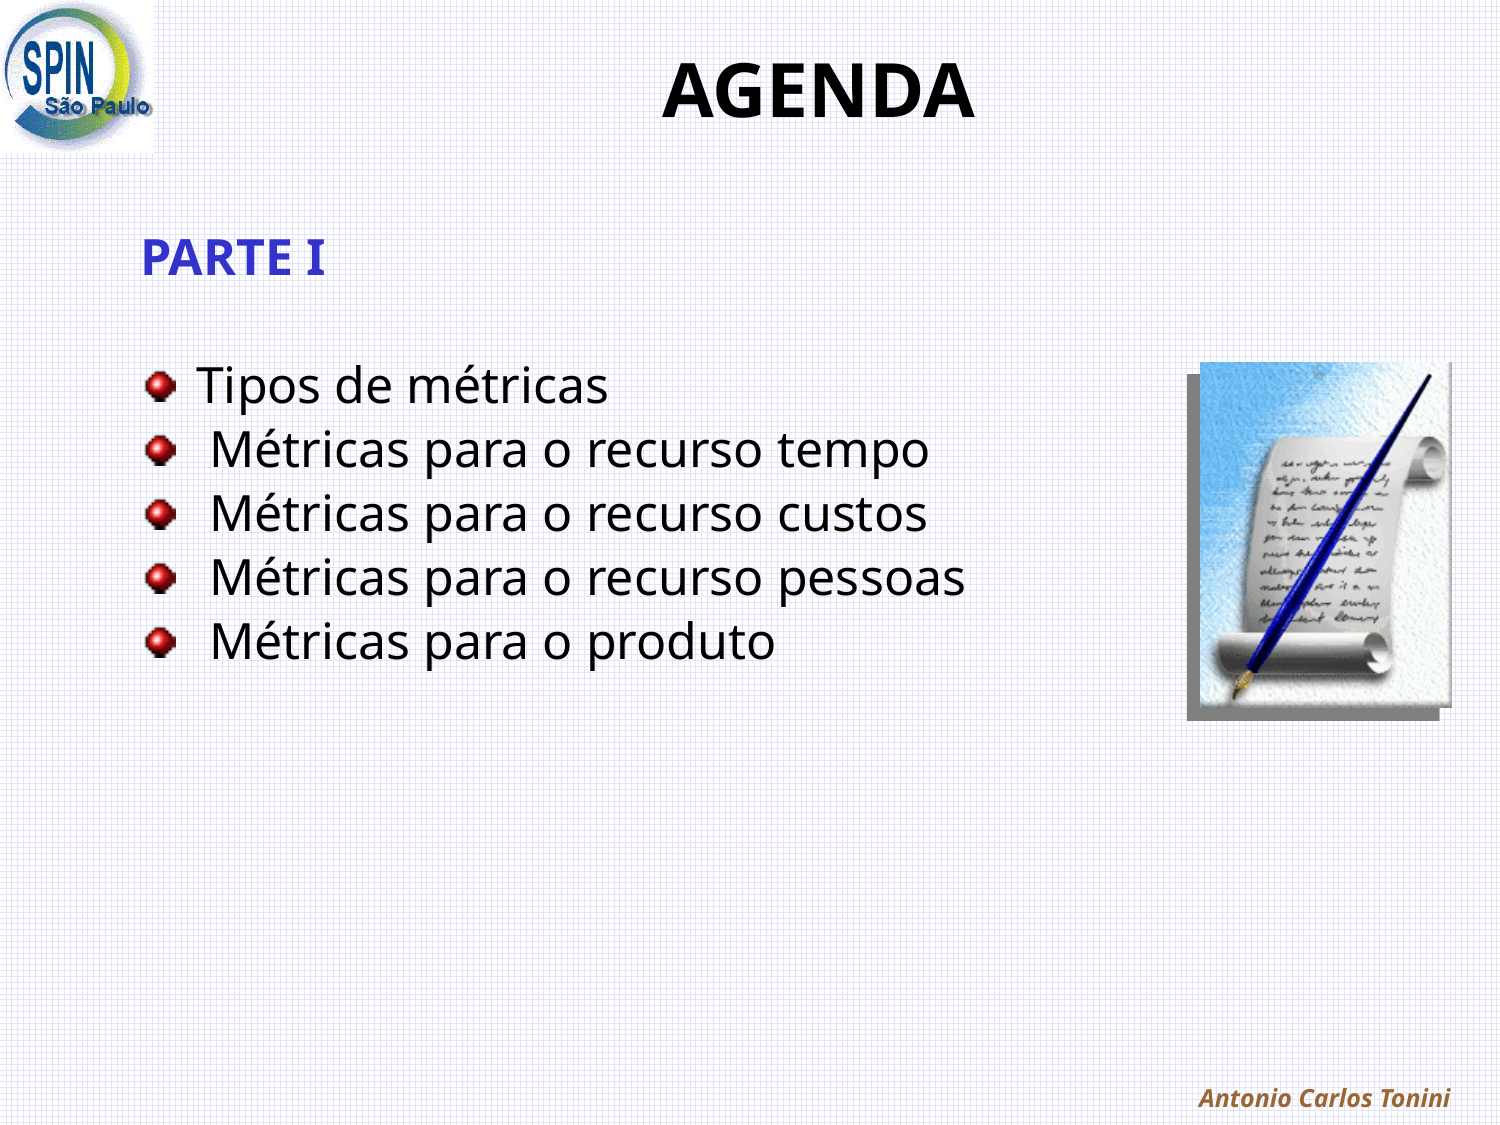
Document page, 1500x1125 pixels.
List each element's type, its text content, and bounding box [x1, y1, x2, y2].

list PARTE I Tipos de métricas Métricas para o recurso tempo Métricas para o recurso custos Métricas para o recurso pessoas Métricas para o produto [125, 224, 1100, 500]
picture [140, 622, 176, 658]
picture [0, 0, 154, 153]
picture [140, 430, 176, 466]
footer Antonio Carlos Tonini [1125, 1074, 1500, 1125]
picture [1199, 362, 1452, 708]
title AGENDA [162, 24, 1475, 150]
picture [140, 366, 176, 402]
picture [140, 558, 176, 594]
picture [140, 494, 176, 530]
